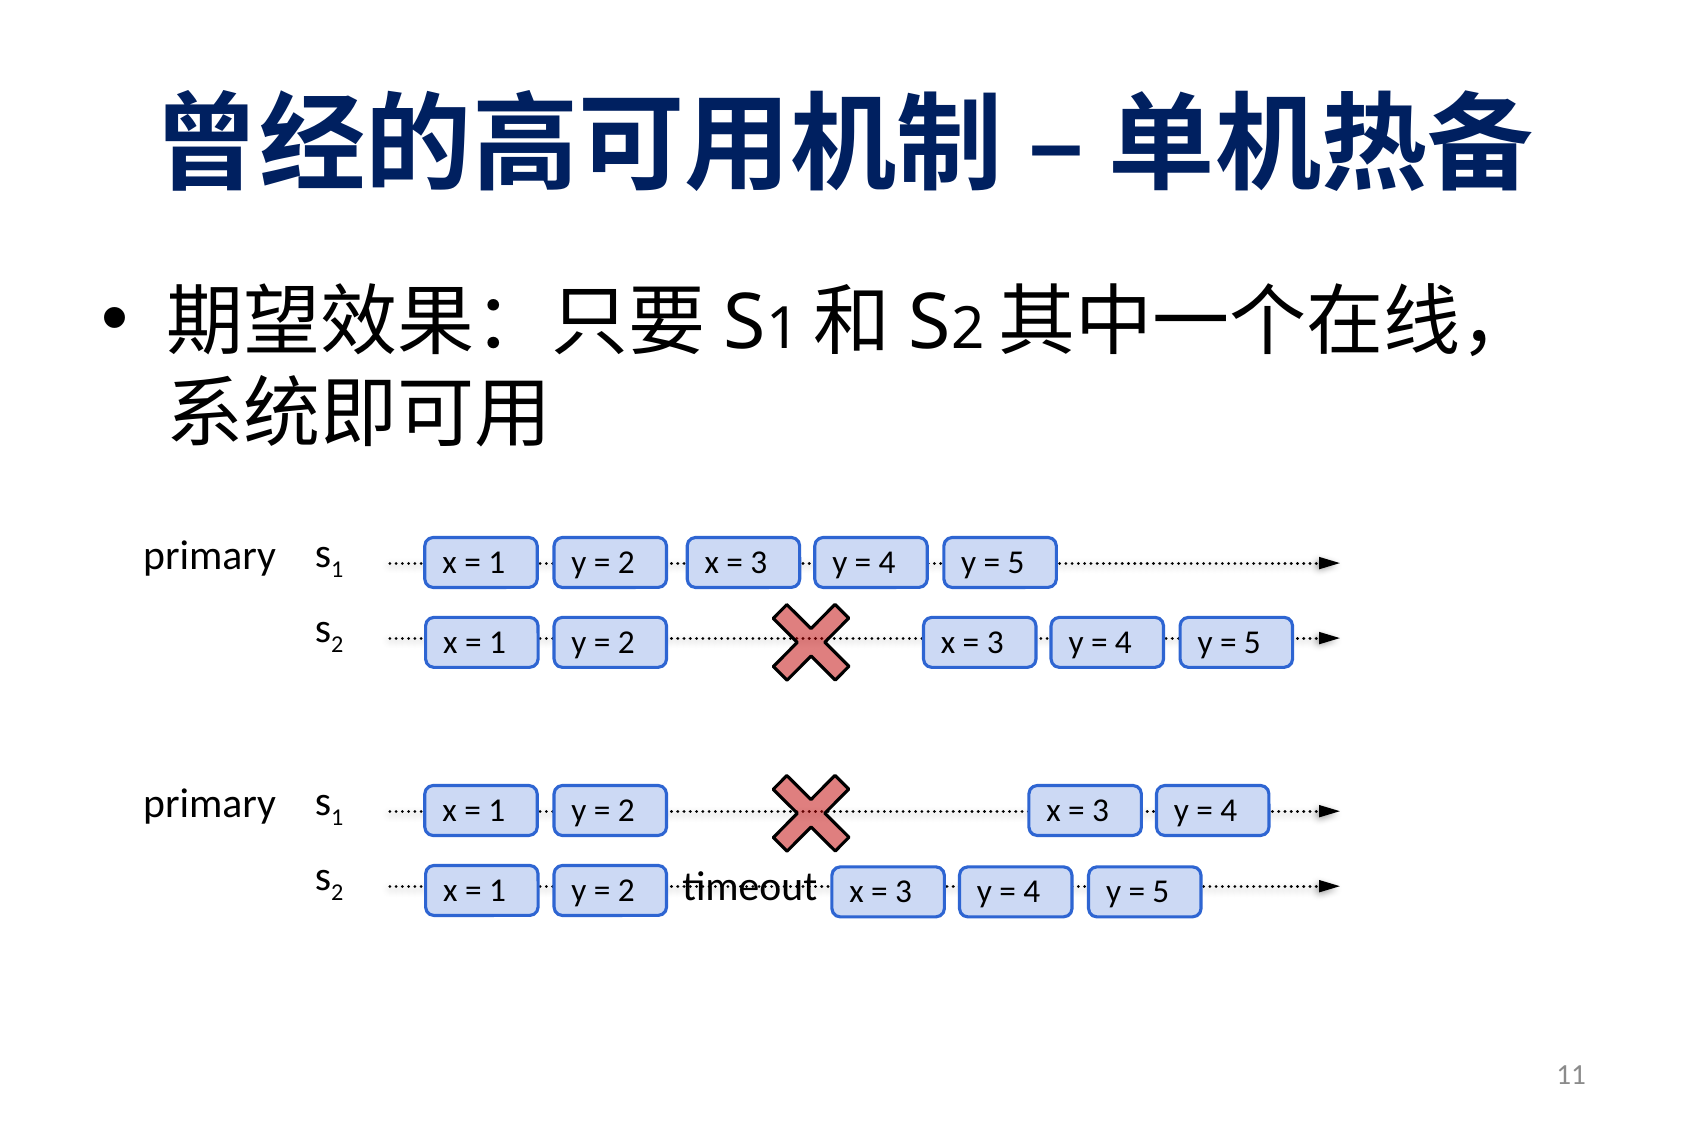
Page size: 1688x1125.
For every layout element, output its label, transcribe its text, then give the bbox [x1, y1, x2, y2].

text_box [771, 820, 852, 854]
text_box x = 1 [422, 820, 540, 838]
text_box x = 1 [422, 571, 540, 590]
text_box y = 2 [551, 571, 669, 590]
text_box y = 2 [551, 646, 669, 670]
text_box s2 [314, 848, 390, 906]
text_box primary [128, 520, 291, 586]
text_box s1 [314, 773, 390, 831]
text_box s2 [314, 600, 390, 658]
text_box y = 4 [812, 571, 930, 590]
text_box s1 [314, 525, 390, 583]
text_box x = 3 [921, 615, 1039, 637]
text_box [771, 646, 852, 683]
text_box y = 4 [957, 895, 1075, 919]
text_box y = 2 [551, 783, 669, 810]
title 曾经的高可用机制 – 单机热备 [84, 45, 1604, 233]
text_box y = 5 [1178, 646, 1295, 670]
text_box x = 3 [833, 895, 947, 919]
text_box x = 3 [685, 535, 802, 562]
slide_number 11 [1209, 1042, 1604, 1103]
text_box y = 4 [812, 535, 930, 562]
text_box y = 5 [1086, 864, 1204, 885]
text_box y = 5 [1086, 895, 1204, 919]
text_box x = 1 [423, 646, 541, 670]
text_box y = 5 [941, 571, 1059, 590]
text_box y = 2 [551, 535, 669, 562]
text_box timeout [667, 895, 833, 916]
text_box timeout [667, 851, 833, 885]
text_box y = 5 [941, 535, 1059, 562]
text_box x = 1 [423, 863, 541, 885]
text_box x = 3 [685, 571, 802, 590]
text_box y = 4 [1154, 820, 1272, 838]
text_box y = 4 [1048, 646, 1166, 670]
text_box y = 2 [551, 820, 669, 838]
text_box x = 1 [422, 783, 540, 810]
text_box y = 2 [551, 615, 669, 637]
text_box y = 5 [1178, 615, 1295, 637]
text_box y = 4 [957, 864, 1075, 885]
text_box primary [128, 768, 291, 834]
text_box y = 4 [1154, 783, 1272, 810]
text_box x = 3 [1026, 783, 1144, 810]
text_box x = 3 [921, 646, 1039, 670]
text_box x = 3 [1026, 820, 1144, 838]
text_box x = 1 [423, 895, 541, 918]
text_box y = 2 [551, 895, 667, 918]
list 期望效果：只要S1和S2其中一个在线，系统即可用 [84, 262, 1604, 1005]
text_box x = 1 [423, 615, 541, 637]
text_box y = 4 [1048, 615, 1166, 637]
text_box [771, 602, 851, 637]
text_box [771, 773, 851, 810]
text_box y = 2 [551, 863, 667, 885]
text_box x = 3 [833, 864, 947, 885]
text_box x = 1 [422, 535, 540, 562]
